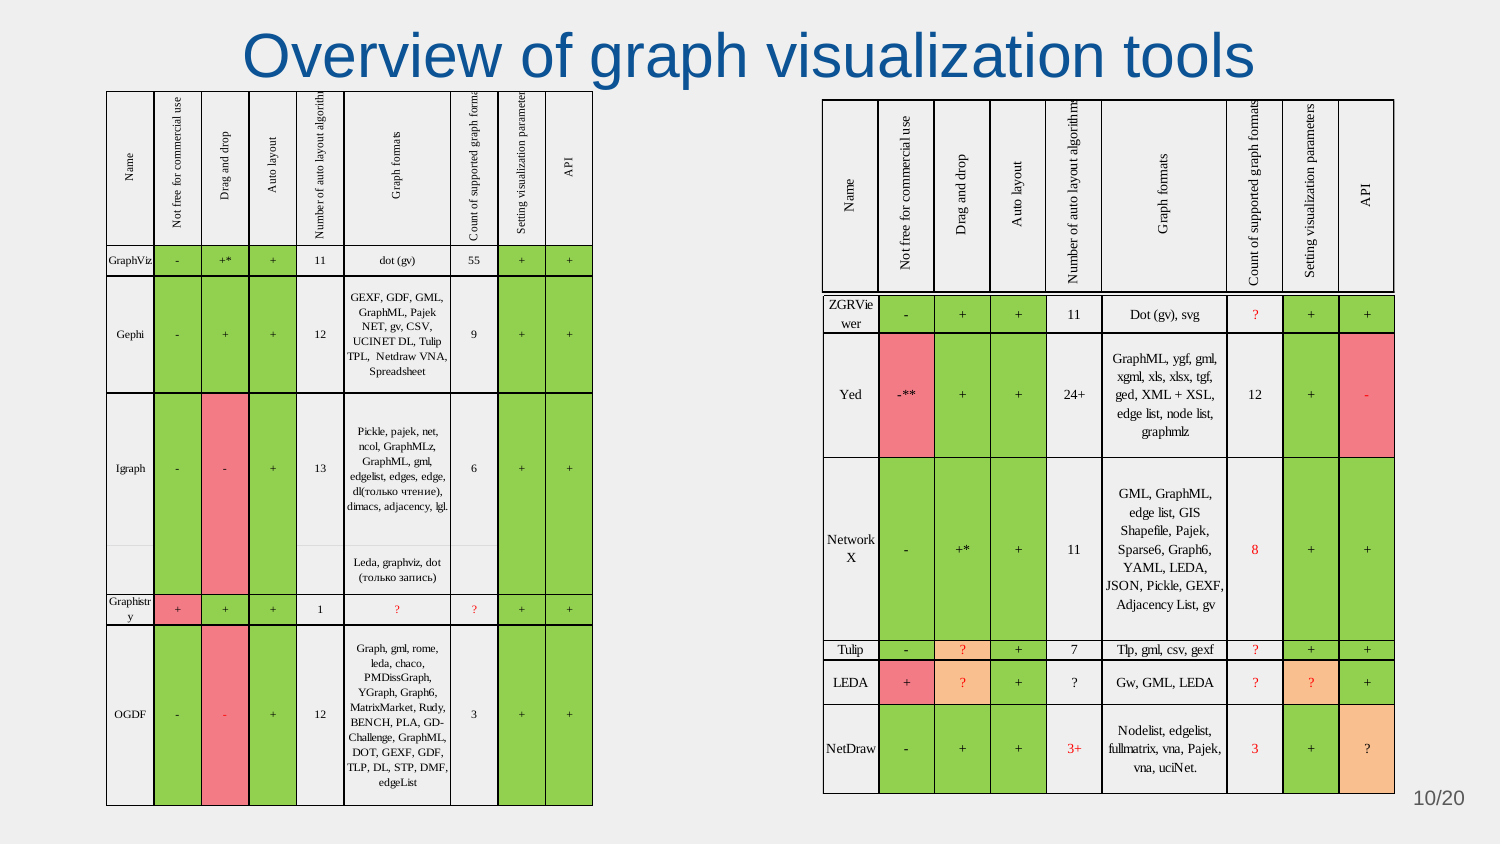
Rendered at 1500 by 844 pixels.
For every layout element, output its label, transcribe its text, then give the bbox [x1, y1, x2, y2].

text_box Overview of graph visualization tools [0, 0, 1500, 127]
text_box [105, 90, 594, 807]
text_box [822, 300, 1396, 795]
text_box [821, 99, 1396, 294]
slide_number 10/20 [1389, 764, 1480, 830]
